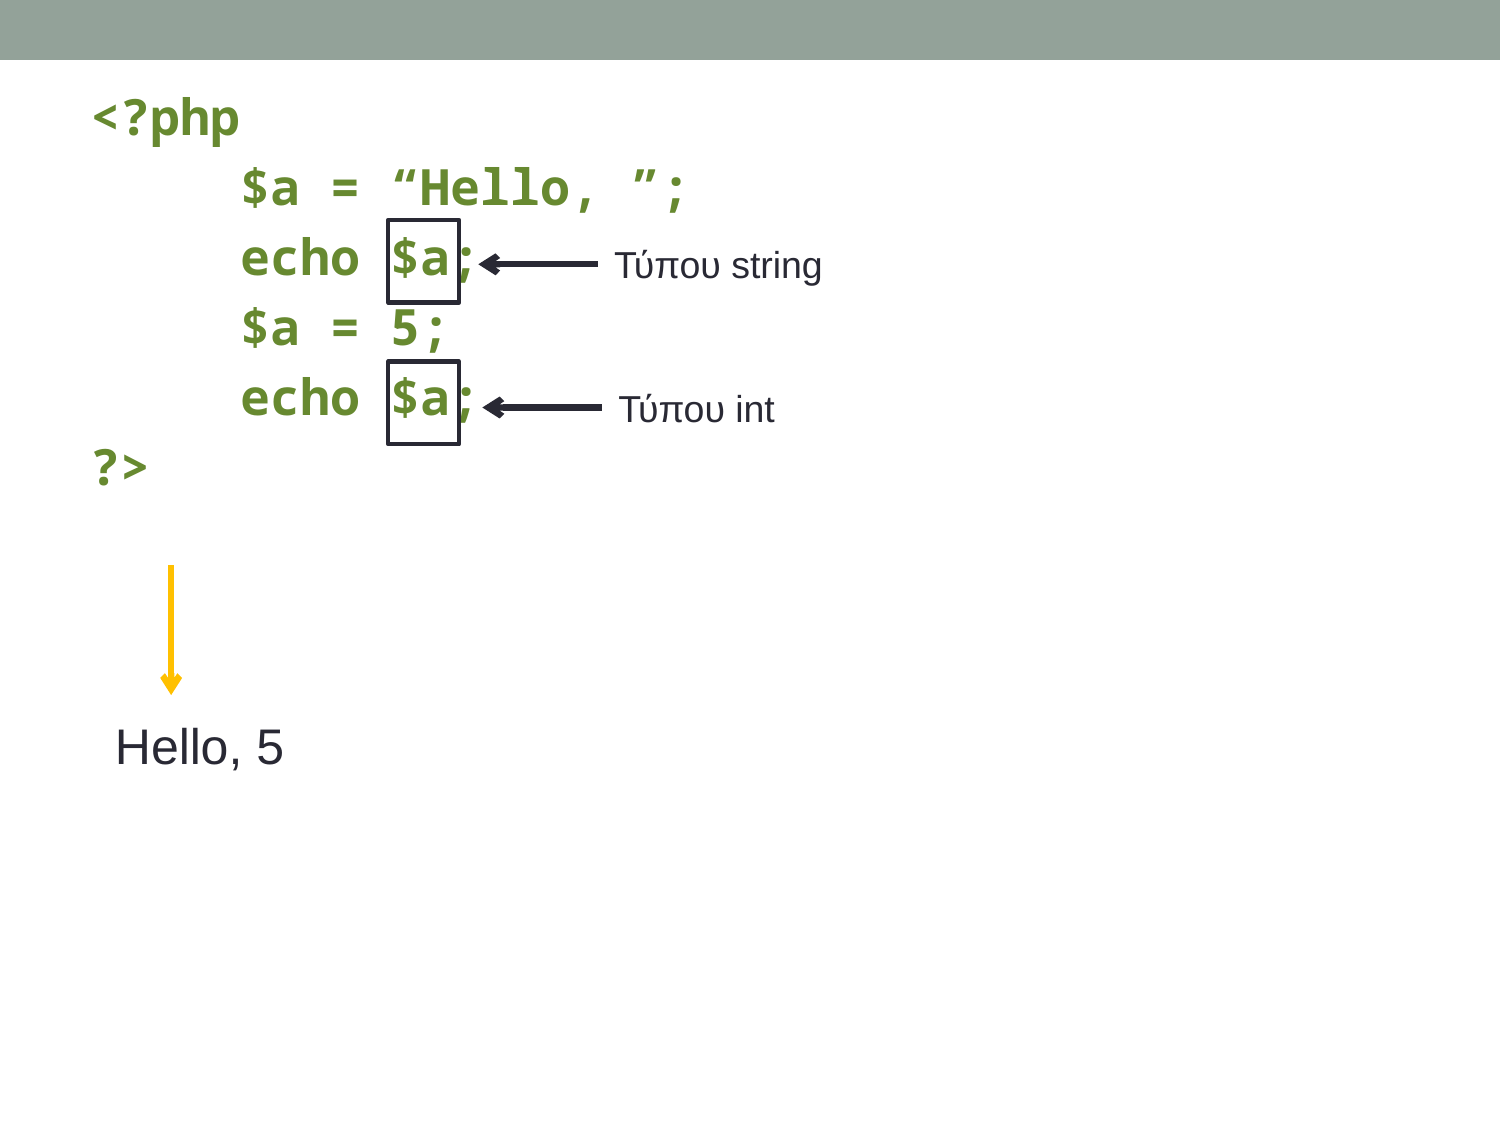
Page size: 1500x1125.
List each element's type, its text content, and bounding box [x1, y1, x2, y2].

text_box Τύπου string [599, 233, 857, 294]
text_box Hello, 5 [100, 706, 703, 782]
text_box [386, 359, 461, 446]
text_box Τύπου int [603, 377, 904, 437]
list <?php $a = “Hello, ”; echo $a; $a = 5; echo $a; ?> [75, 78, 1425, 1063]
text_box [386, 218, 461, 305]
